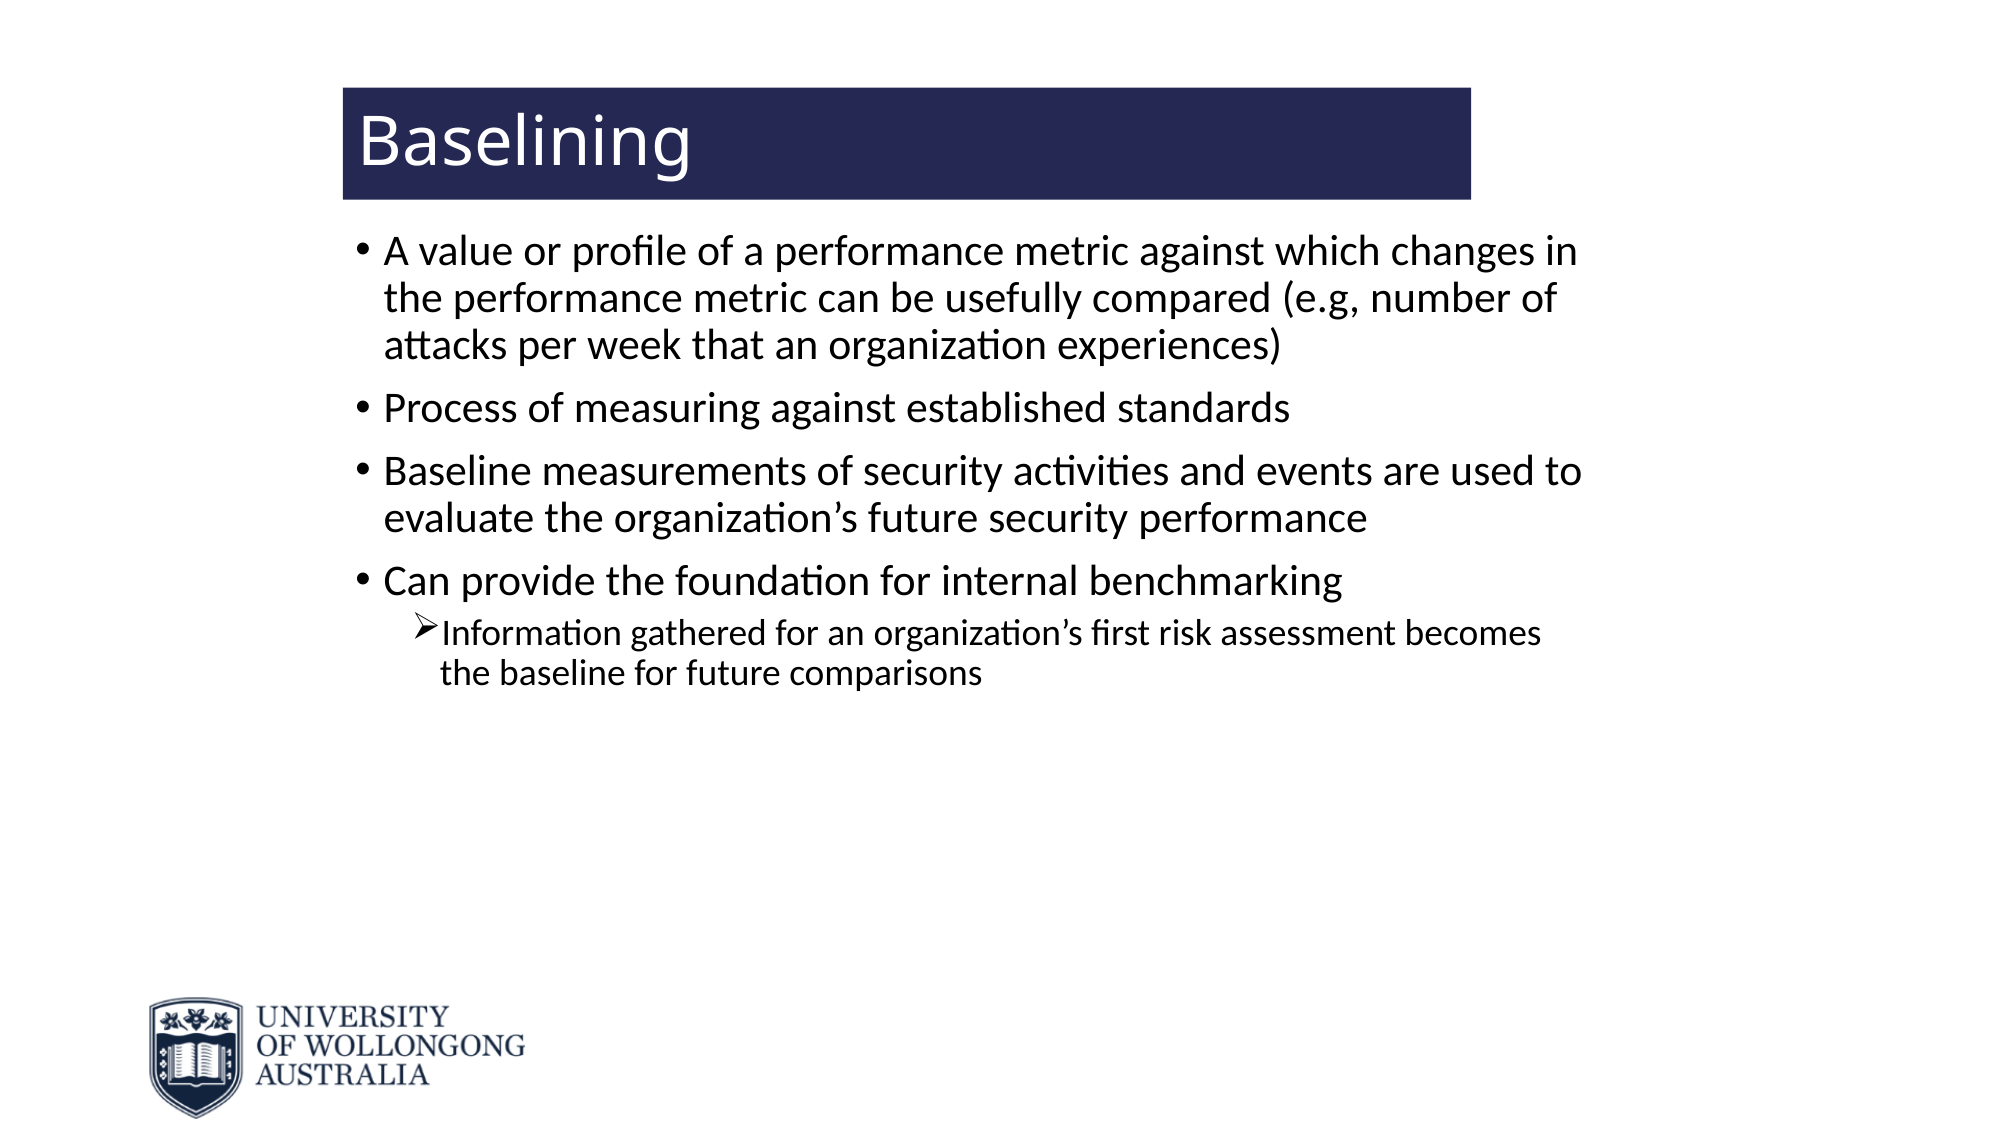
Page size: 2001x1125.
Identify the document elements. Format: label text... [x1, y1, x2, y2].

picture [137, 987, 548, 1125]
list A value or profile of a performance metric against which changes in the performance metric can be usefully compared (e.g, number of attacks per week that an organization experiences) Process of measuring against established standards Baseline measurements of security activities and events are used to evaluate the organization’s future security performance Can provide the foundation for internal benchmarking Information gathered for an organization’s first risk assessment becomes the baseline for future comparisons [340, 220, 1614, 895]
title Baselining [342, 87, 1472, 200]
